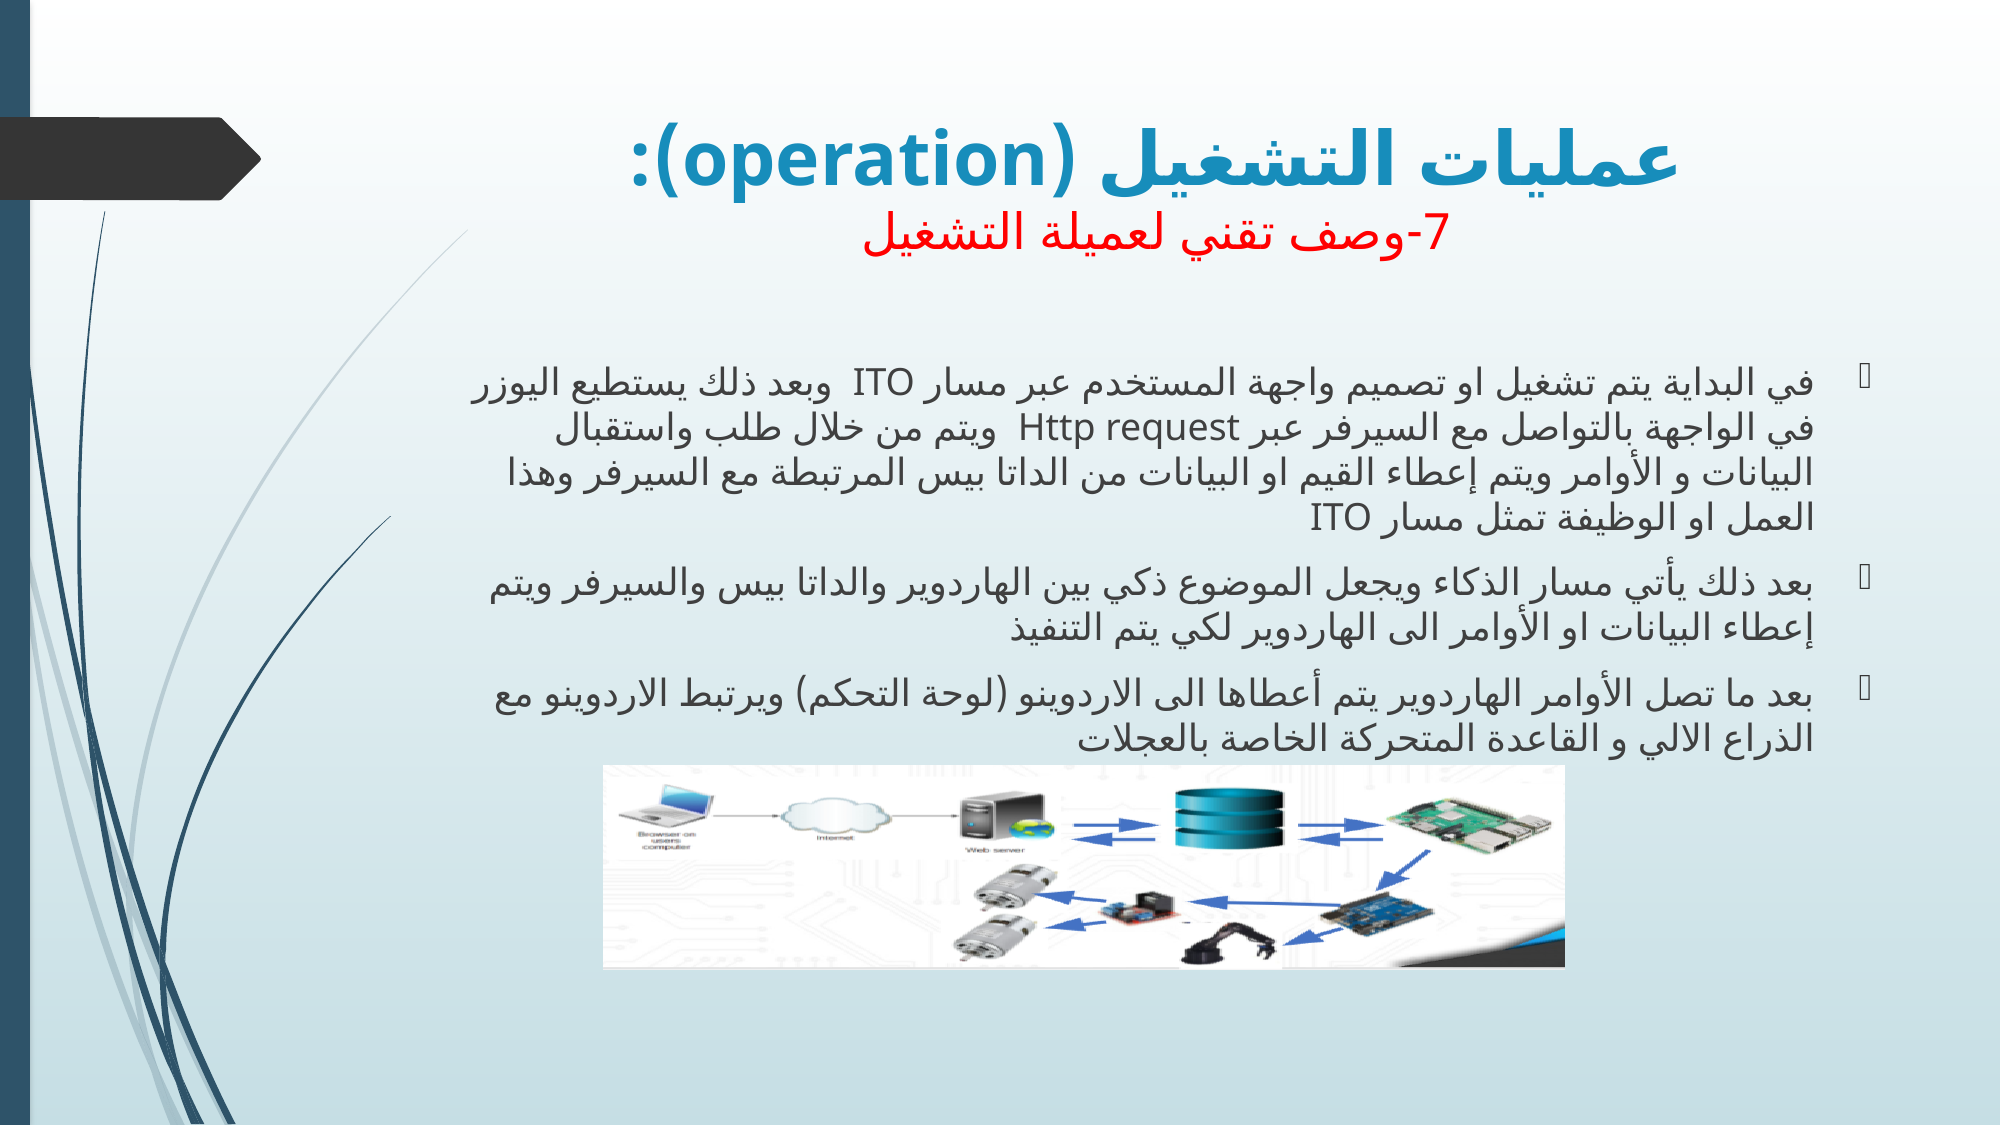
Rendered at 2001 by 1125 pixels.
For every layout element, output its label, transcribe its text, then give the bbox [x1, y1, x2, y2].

title عمليات التشغيل (operation): 7-وصف تقني لعميلة التشغيل [425, 102, 1888, 313]
picture [603, 764, 1565, 970]
list في البداية يتم تشغيل او تصميم واجهة المستخدم عبر مسار ITO وبعد ذلك يستطيع اليوزر في الواجهة بالتواصل مع السيرفر عبر Http request ويتم من خلال طلب واستقبال البيانات و الأوامر ويتم إعطاء القيم او البيانات من الداتا بيس المرتبطة مع السيرفر وهذا العمل او الوظيفة تمثل مسار ITO بعد ذلك يأتي مسار الذكاء ويجعل الموضوع ذكي بين الهاردوير والداتا بيس والسيرفر ويتم إعطاء البيانات او الأوامر الى الهاردوير لكي يتم التنفيذ بعد ما تصل الأوامر الهاردوير يتم أعطاها الى الاردوينو (لوحة التحكم) ويرتبط الاردوينو مع الذراع الالي و القاعدة المتحركة الخاصة بالعجلات [424, 350, 1888, 970]
